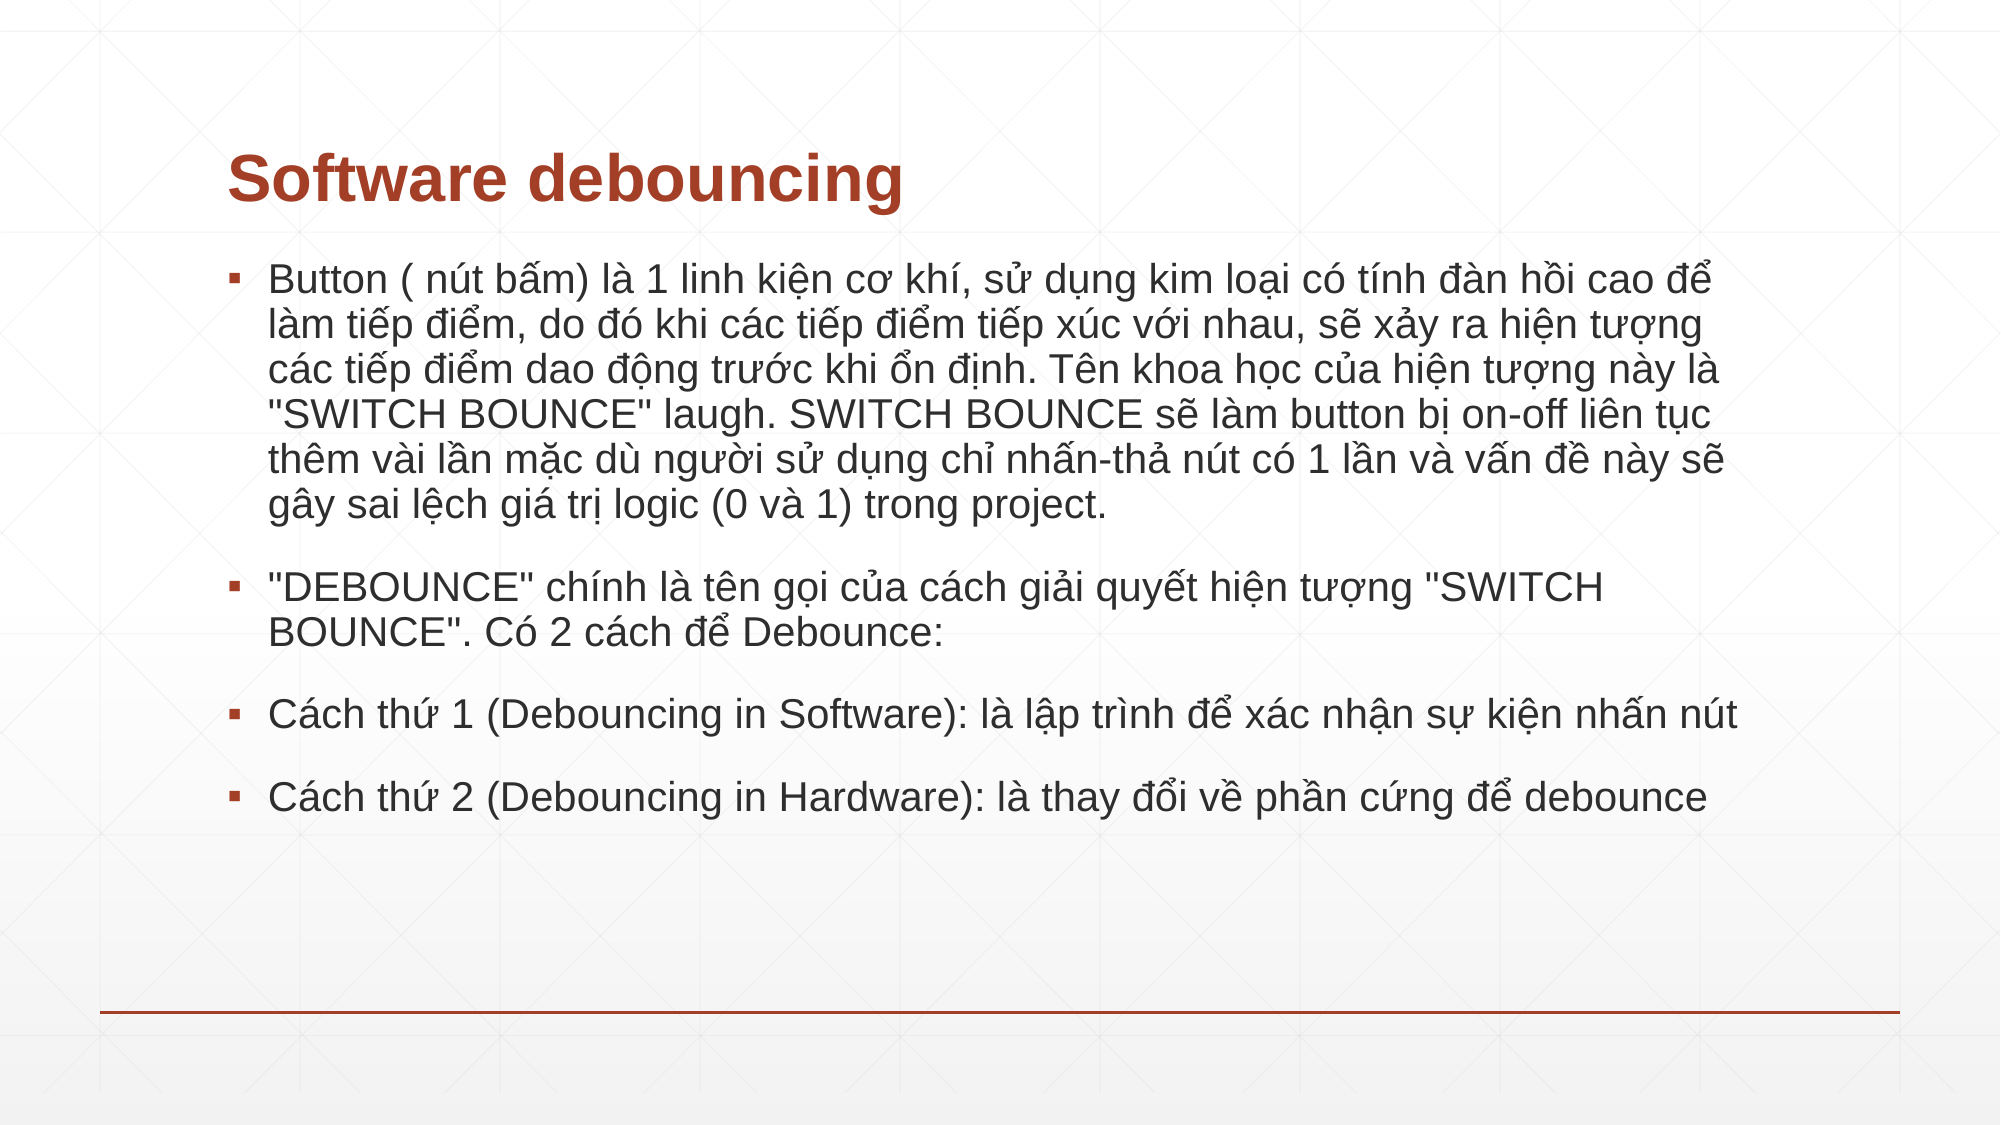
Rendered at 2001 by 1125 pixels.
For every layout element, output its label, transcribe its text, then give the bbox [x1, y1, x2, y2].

title Software debouncing [212, 35, 1788, 224]
list Button ( nút bấm) là 1 linh kiện cơ khí, sử dụng kim loại có tính đàn hồi cao để làm tiếp điểm, do đó khi các tiếp điểm tiếp xúc với nhau, sẽ xảy ra hiện tượng các tiếp điểm dao động trước khi ổn định. Tên khoa học của hiện tượng này là "SWITCH BOUNCE" laugh. SWITCH BOUNCE sẽ làm button bị on-off liên tục thêm vài lần mặc dù người sử dụng chỉ nhấn-thả nút có 1 lần và vấn đề này sẽ gây sai lệch giá trị logic (0 và 1) trong project. "DEBOUNCE" chính là tên gọi của cách giải quyết hiện tượng "SWITCH BOUNCE". Có 2 cách để Debounce: Cách thứ 1 (Debouncing in Software): là lập trình để xác nhận sự kiện nhấn nút Cách thứ 2 (Debouncing in Hardware): là thay đổi về phần cứng để debounce [212, 249, 1788, 875]
